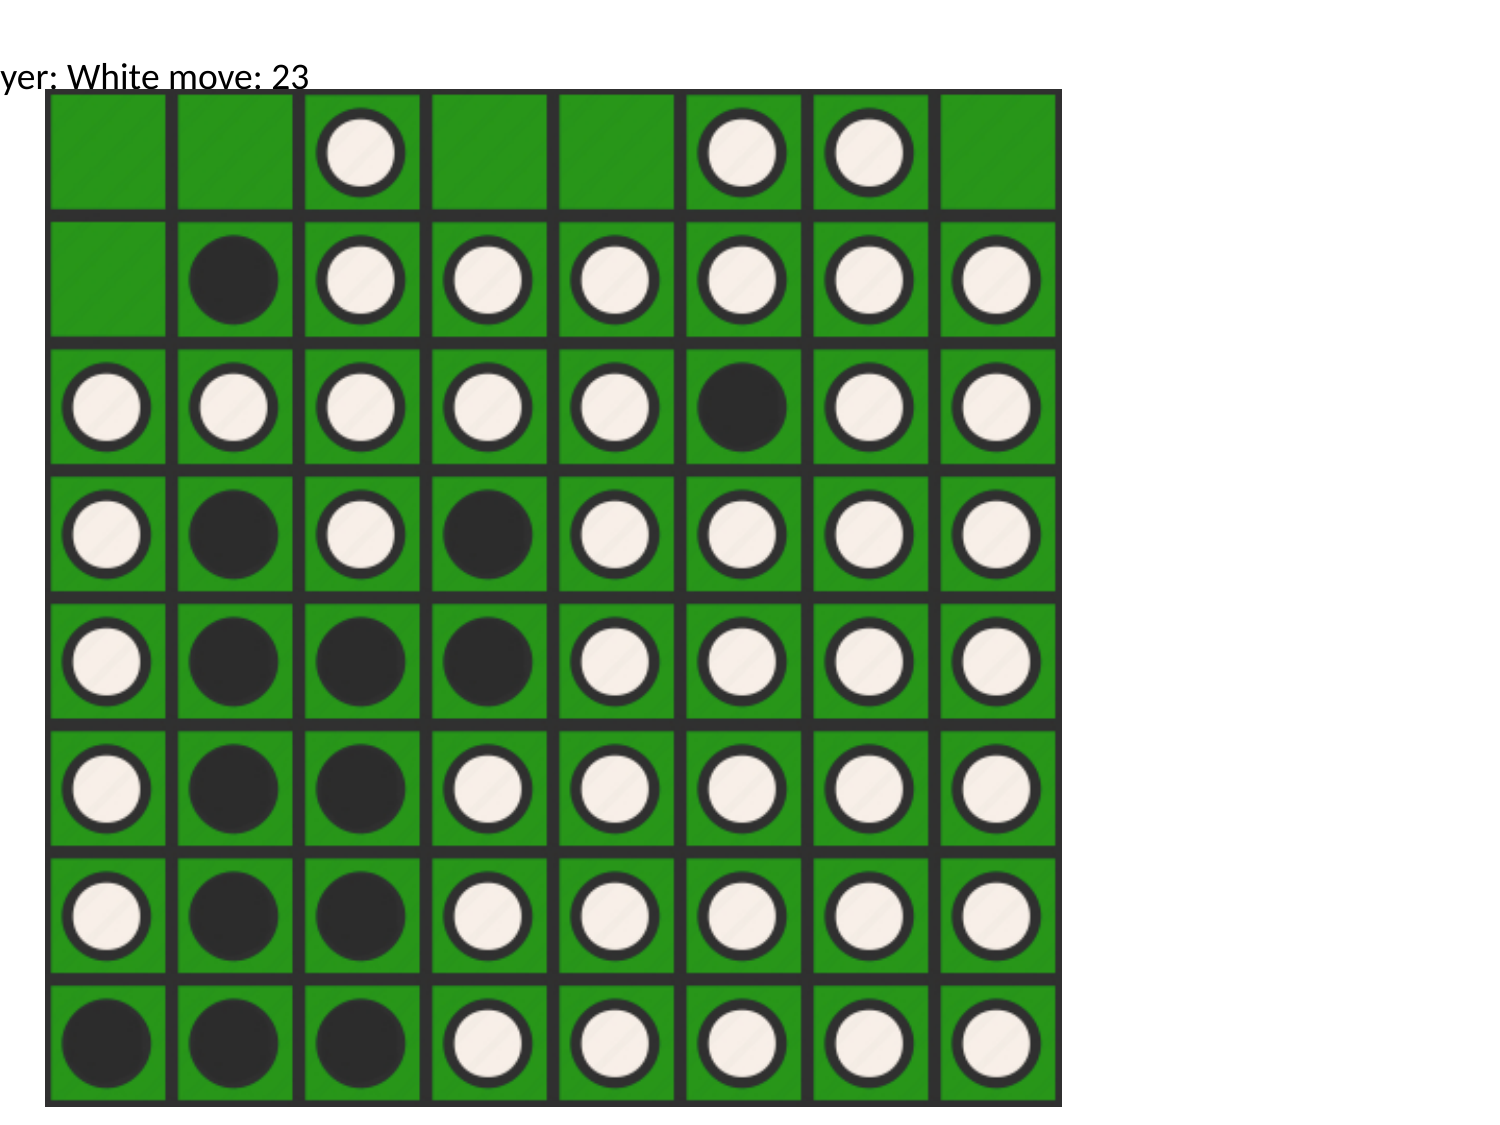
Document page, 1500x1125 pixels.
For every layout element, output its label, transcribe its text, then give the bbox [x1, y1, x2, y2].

text_box turn: 54 player: White move: 23 [0, 44, 325, 105]
picture [44, 89, 1062, 1107]
